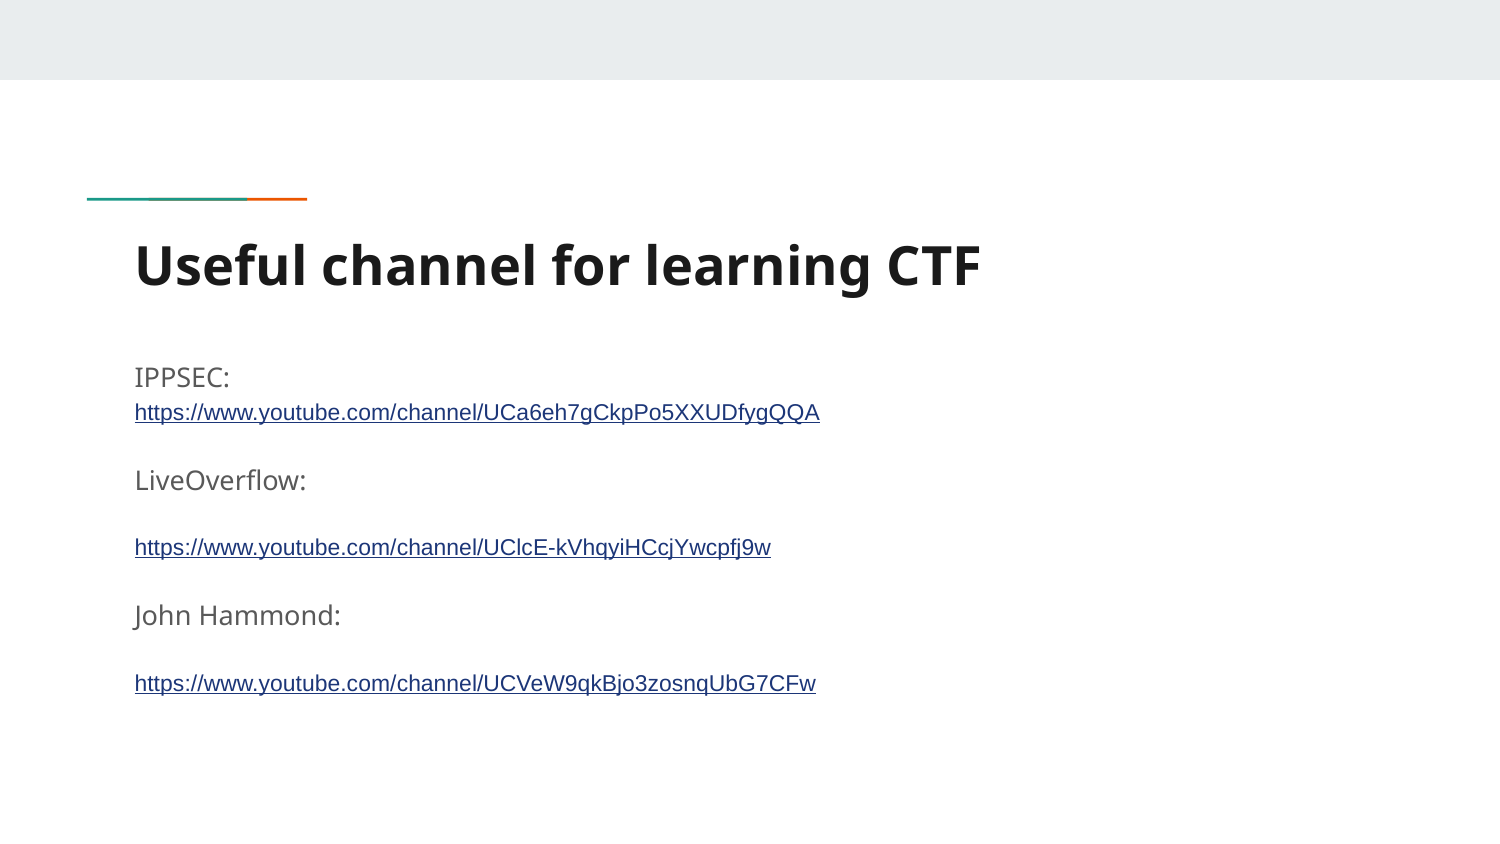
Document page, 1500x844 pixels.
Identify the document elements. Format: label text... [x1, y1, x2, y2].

title Useful channel for learning CTF [119, 216, 1381, 305]
list IPPSEC: https://www.youtube.com/channel/UCa6eh7gCkpPo5XXUDfygQQA LiveOverflow: https://www.youtube.com/channel/UClcE-kVhqyiHCcjYwcpfj9w John Hammond: https://www.youtube.com/channel/UCVeW9qkBjo3zosnqUbG7CFw [119, 341, 1381, 712]
